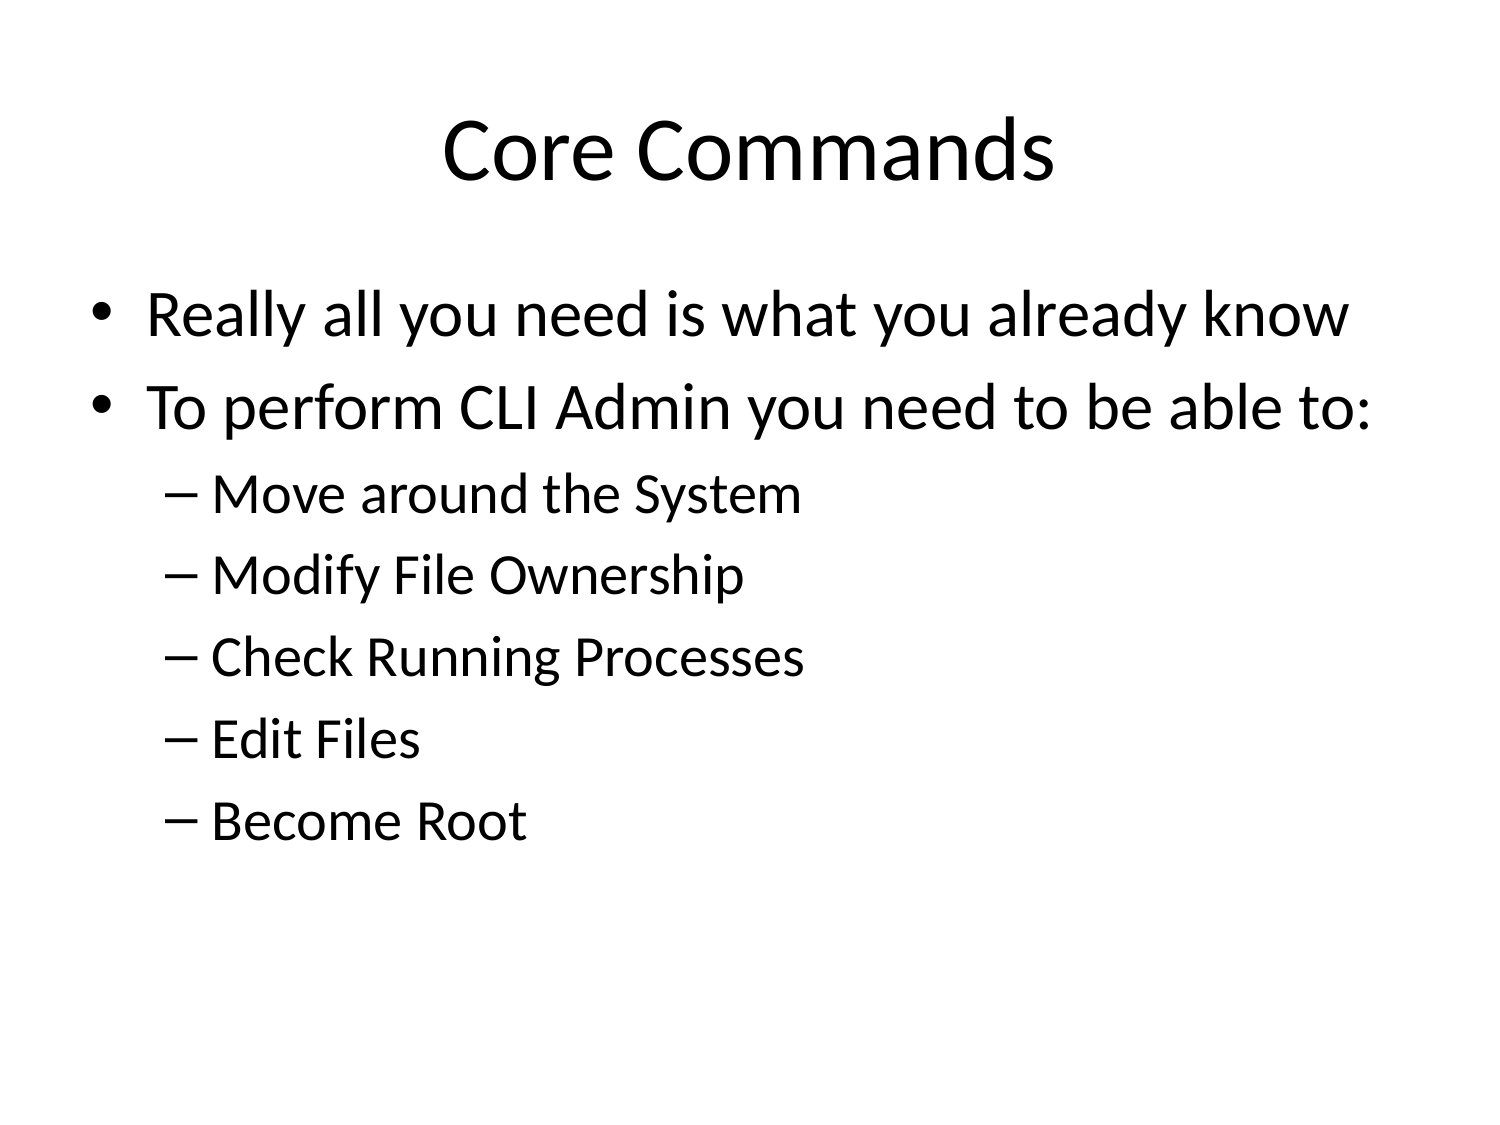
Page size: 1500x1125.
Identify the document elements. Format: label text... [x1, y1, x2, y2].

list Really all you need is what you already know To perform CLI Admin you need to be able to: Move around the System Modify File Ownership Check Running Processes Edit Files Become Root [75, 262, 1425, 1005]
title Core Commands [75, 50, 1425, 238]
